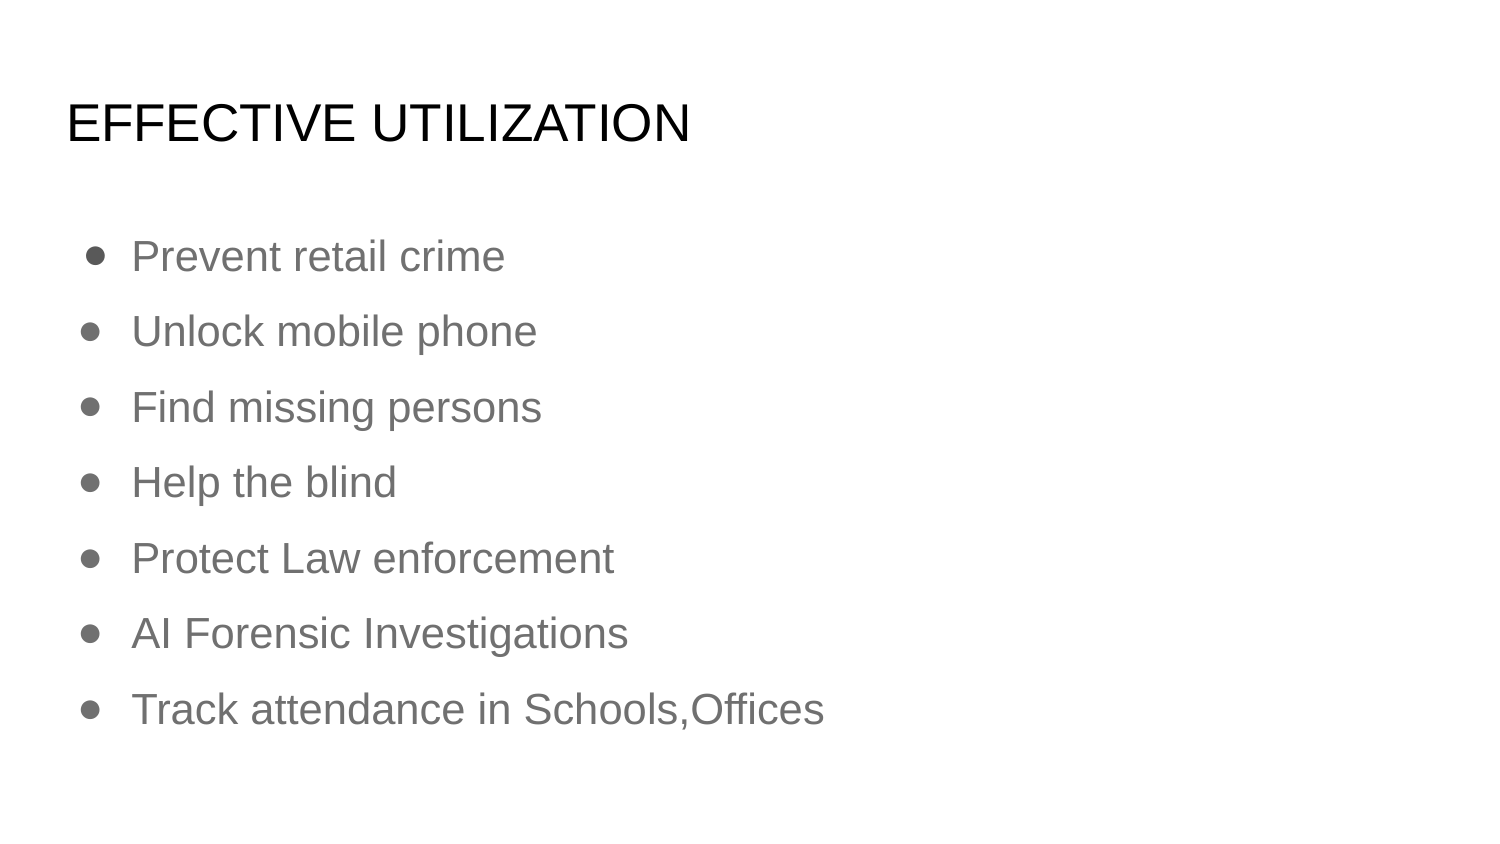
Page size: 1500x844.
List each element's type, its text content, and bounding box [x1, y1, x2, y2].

title EFFECTIVE UTILIZATION [51, 72, 1449, 167]
list Prevent retail crime Unlock mobile phone Find missing persons Help the blind Protect Law enforcement AI Forensic Investigations Track attendance in Schools,Offices [51, 189, 1449, 750]
